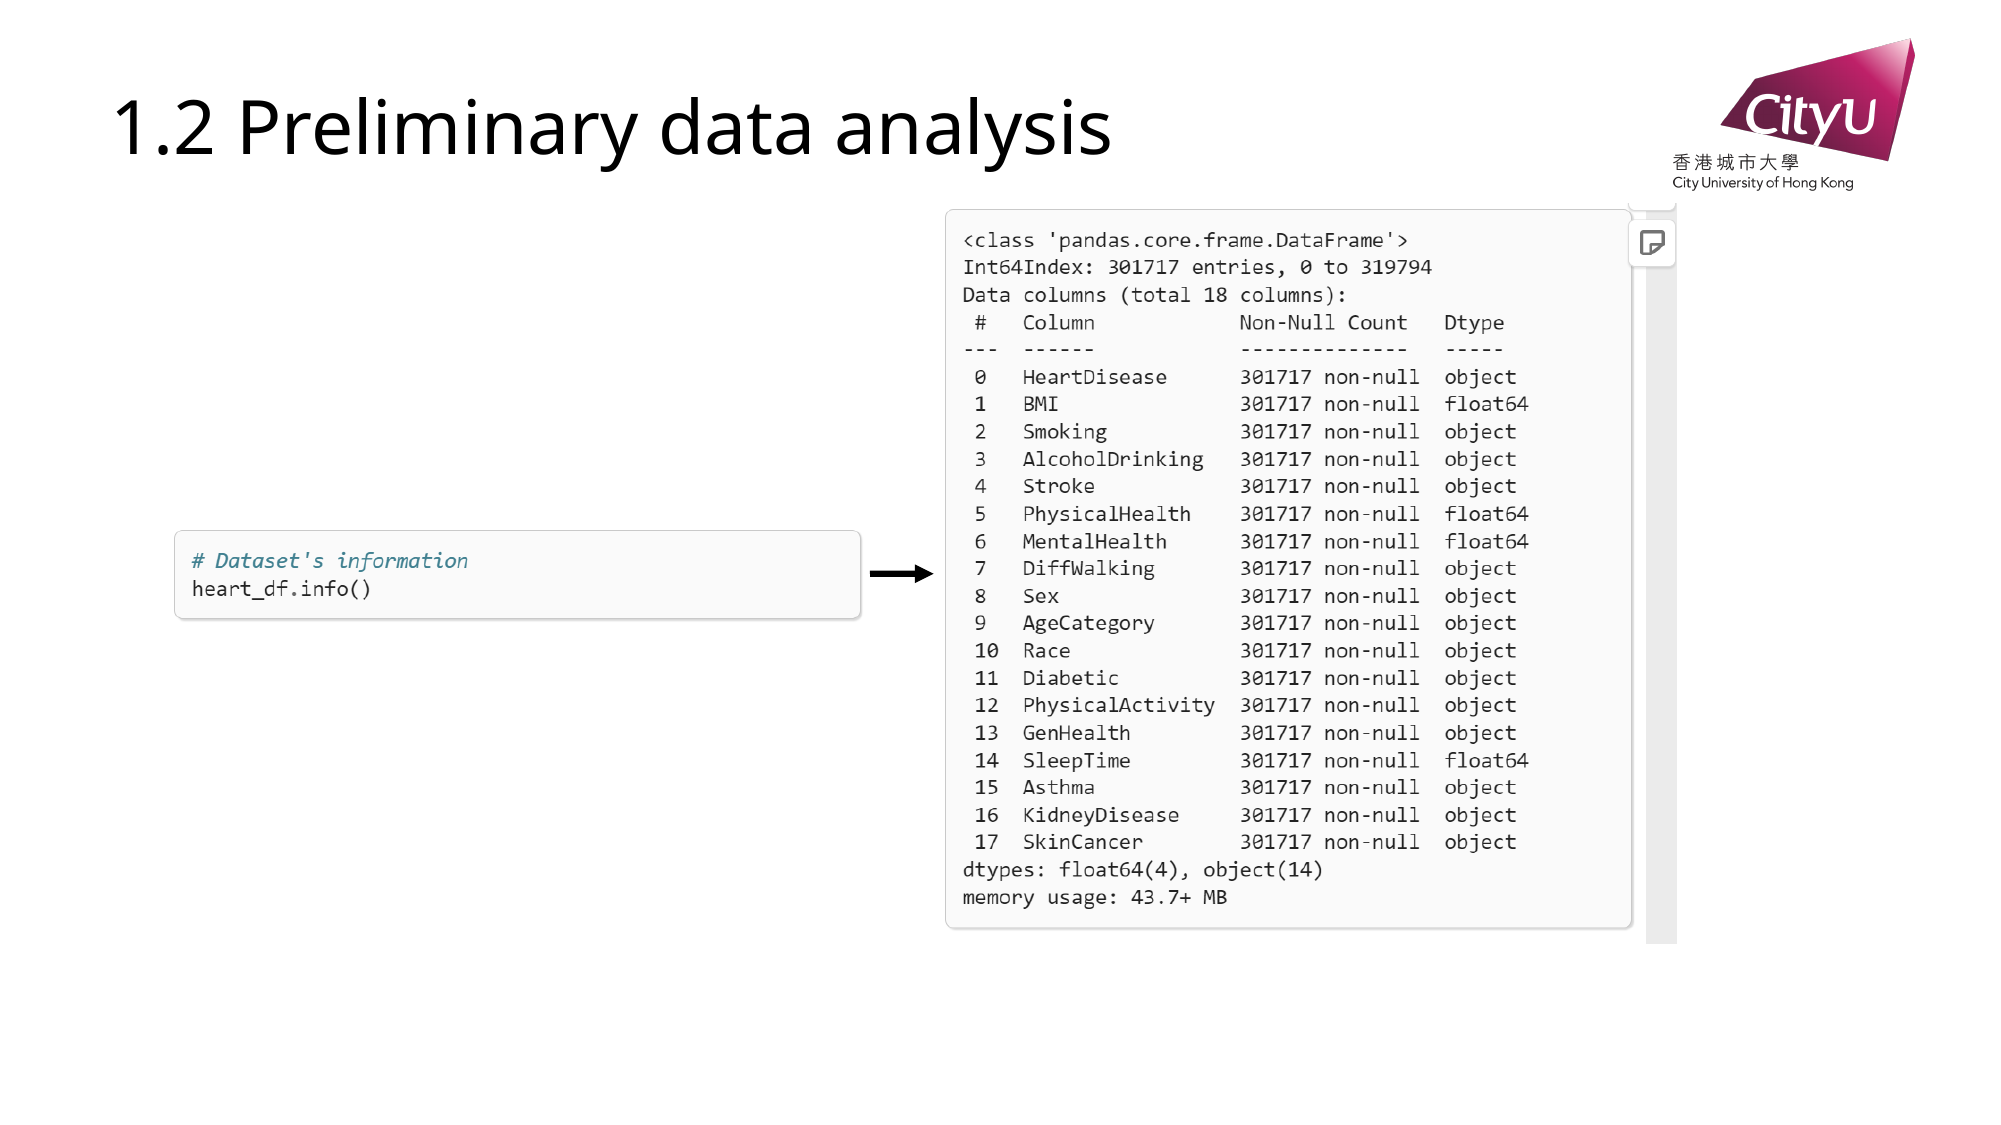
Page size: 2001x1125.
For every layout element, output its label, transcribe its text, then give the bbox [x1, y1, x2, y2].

text_box [871, 567, 933, 580]
picture [1673, 38, 1915, 191]
picture [164, 513, 871, 635]
picture [933, 202, 1677, 944]
list 1.2 Preliminary data analysis [102, 82, 1829, 1013]
